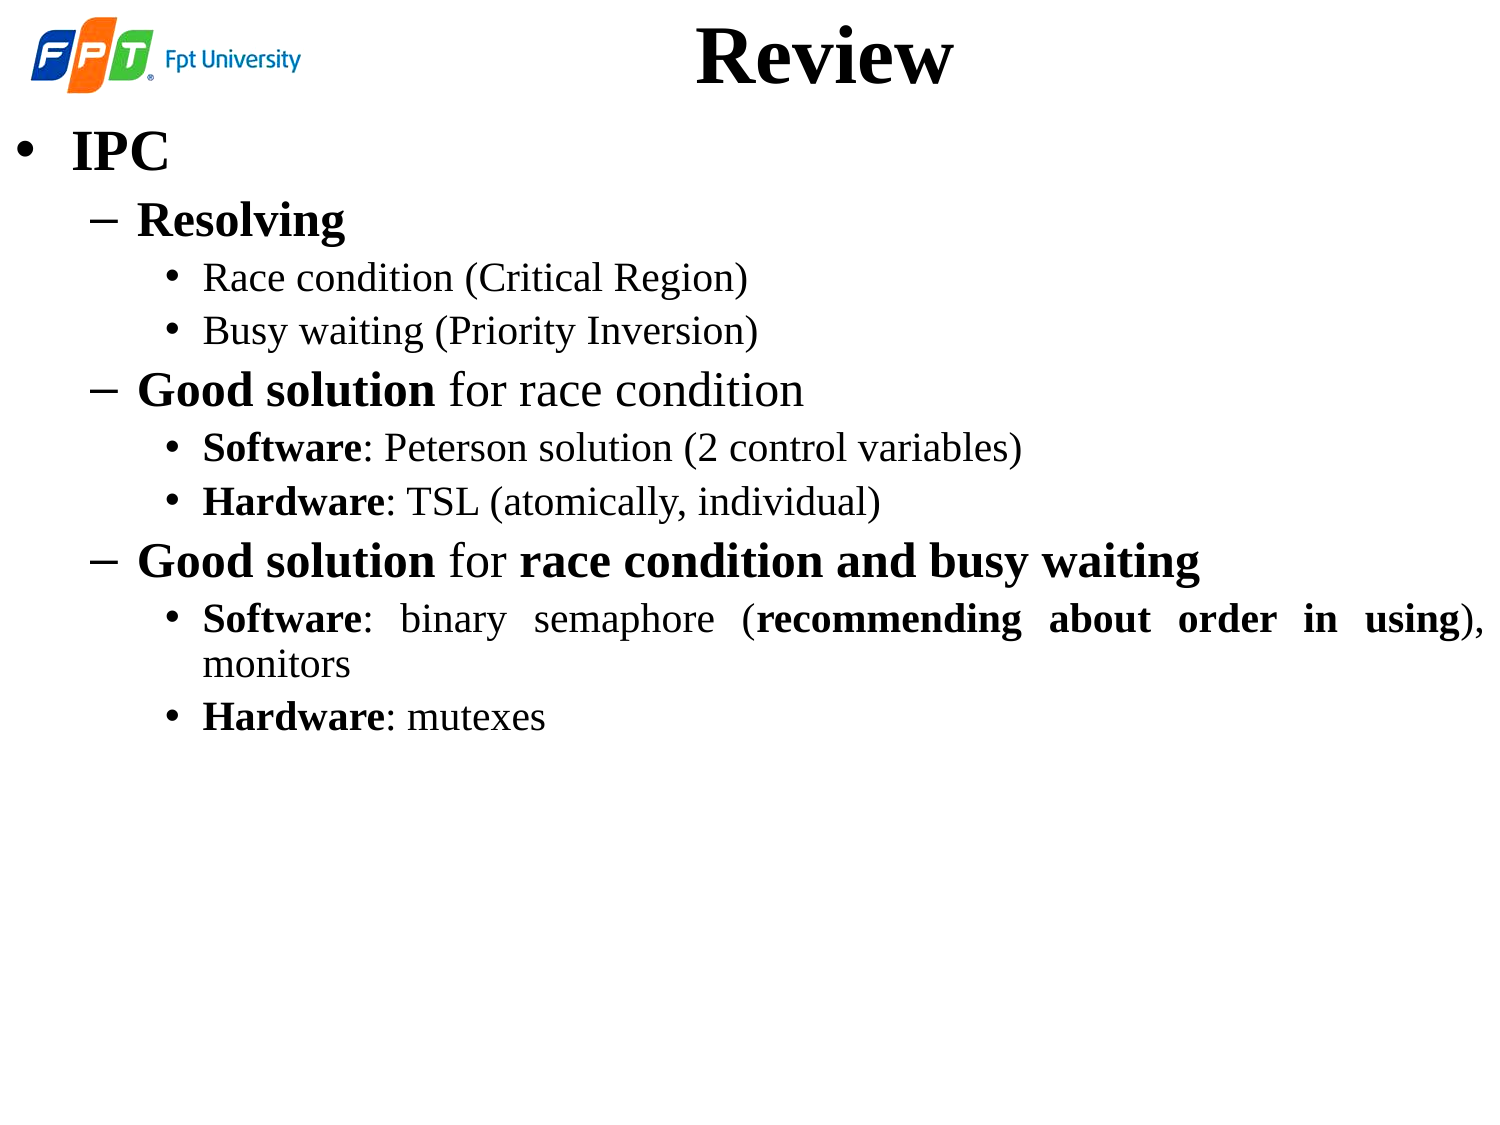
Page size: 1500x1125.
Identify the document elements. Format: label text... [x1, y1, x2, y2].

title Review [150, 0, 1500, 100]
list IPC Resolving Race condition (Critical Region) Busy waiting (Priority Inversion) Good solution for race condition Software: Peterson solution (2 control variables) Hardware: TSL (atomically, individual) Good solution for race condition and busy waiting Software: binary semaphore (recommending about order in using), monitors Hardware: mutexes [0, 112, 1500, 1113]
picture [0, 0, 325, 112]
